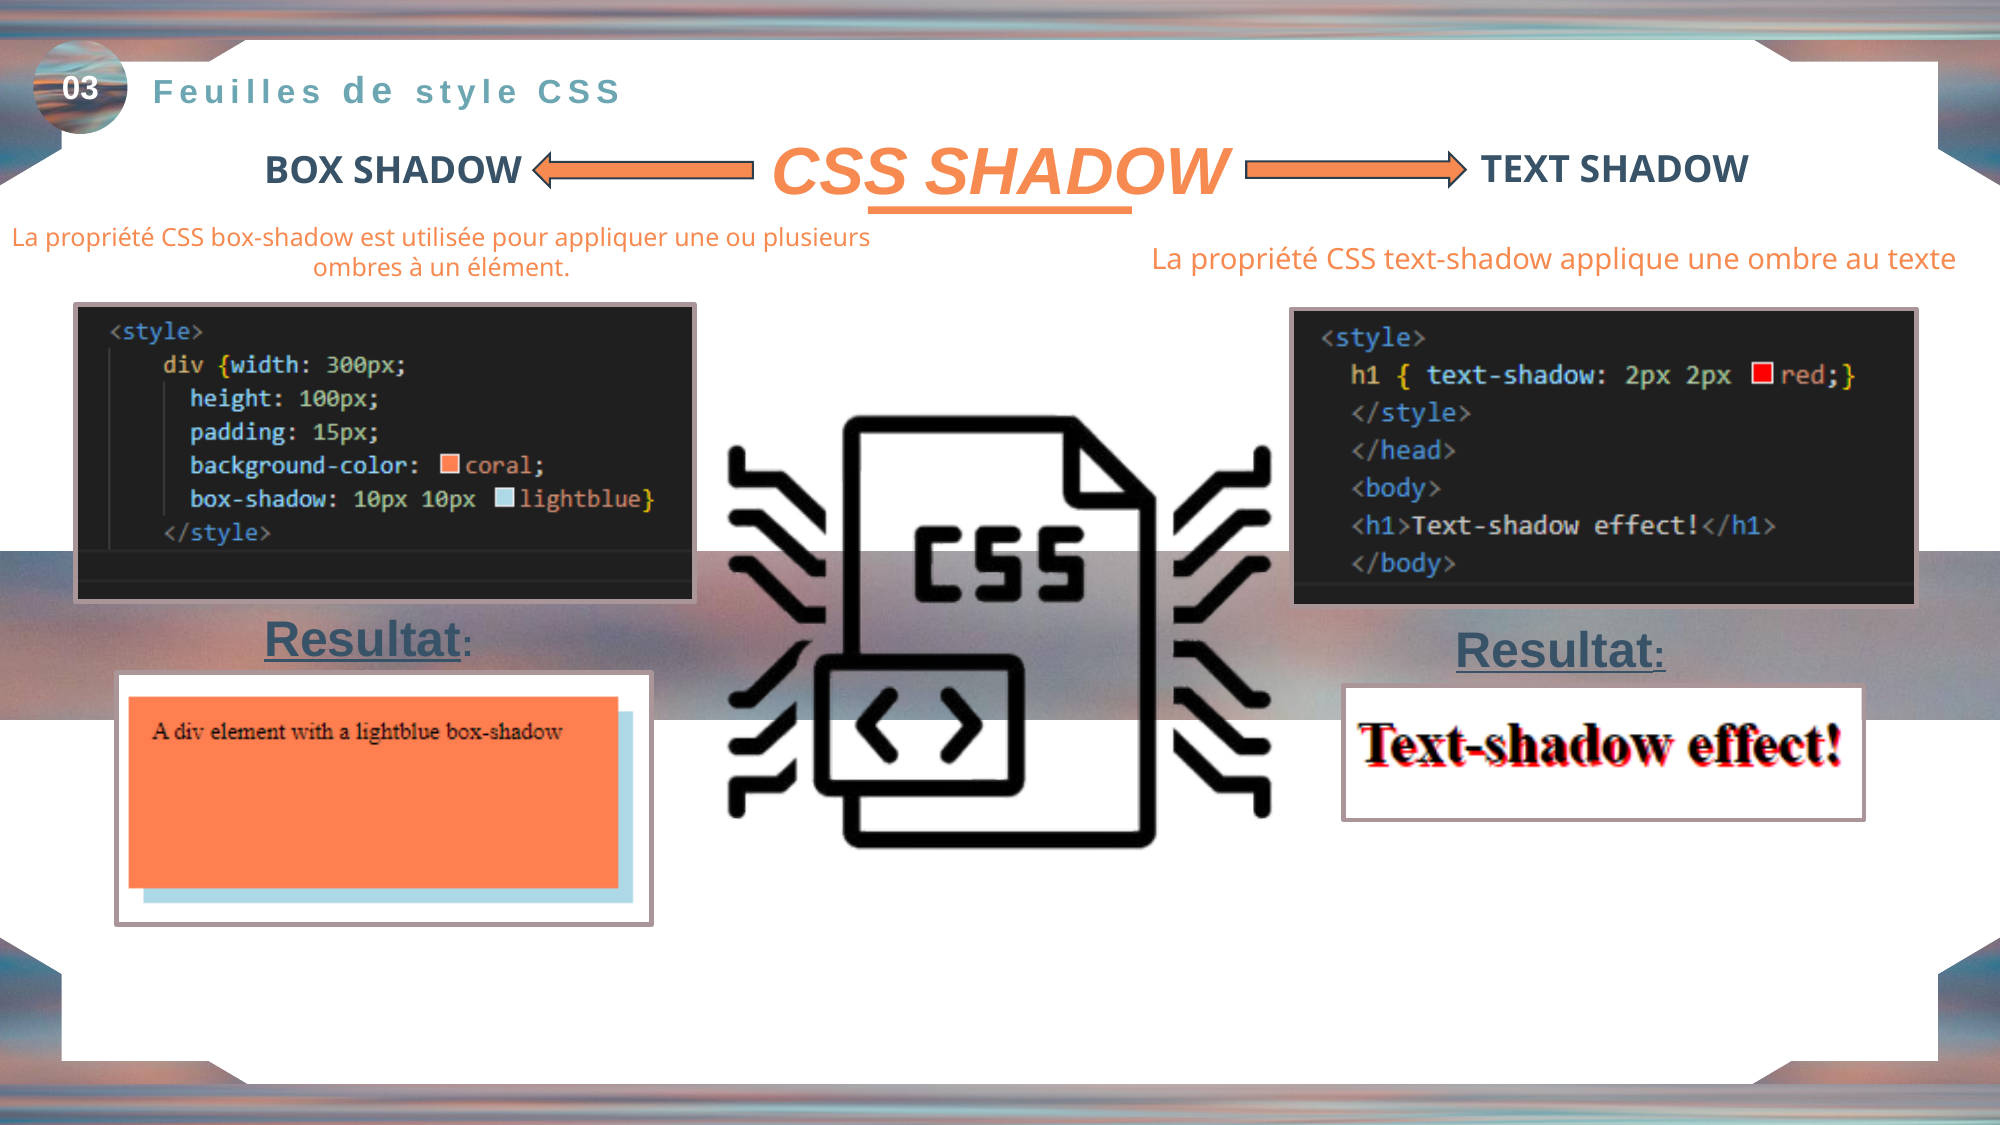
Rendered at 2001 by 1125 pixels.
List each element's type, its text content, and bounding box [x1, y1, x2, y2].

text_box [867, 205, 1133, 211]
picture [0, 211, 2000, 1053]
picture [0, 0, 2000, 186]
picture [0, 937, 2001, 1125]
text_box BOX SHADOW [249, 138, 548, 199]
text_box [531, 151, 754, 190]
text_box La propriété CSS box-shadow est utilisée pour appliquer une ou plusieurs ombres à un élément. [0, 214, 368, 305]
text_box CSS SHADOW [293, 129, 1707, 212]
text_box La propriété CSS text-shadow applique une ombre au texte [1632, 232, 2000, 293]
text_box Feuilles de style CSS [314, 59, 922, 119]
text_box TEXT SHADOW [1465, 137, 1788, 198]
text_box [1245, 150, 1468, 189]
